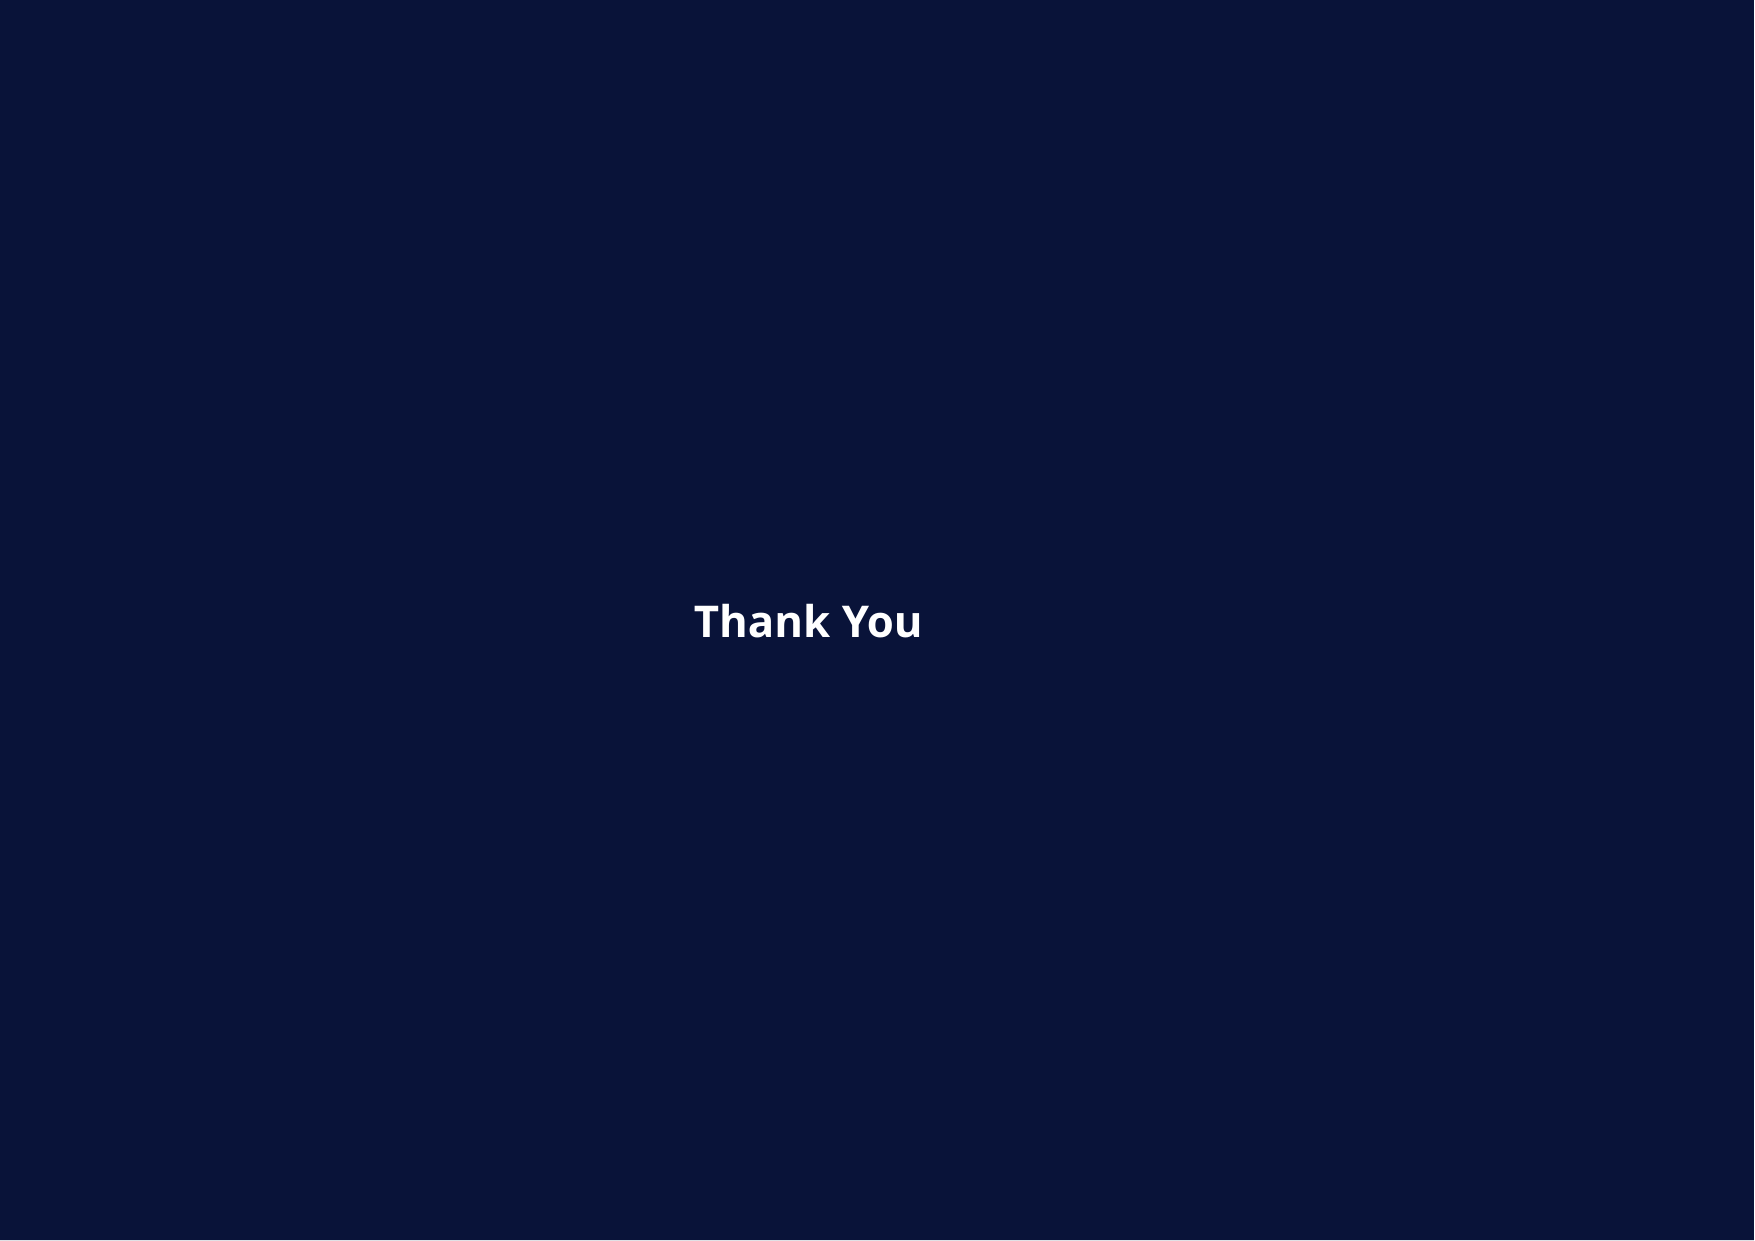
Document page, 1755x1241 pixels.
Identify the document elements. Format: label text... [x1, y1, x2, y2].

title Thank You [327, 593, 1290, 647]
